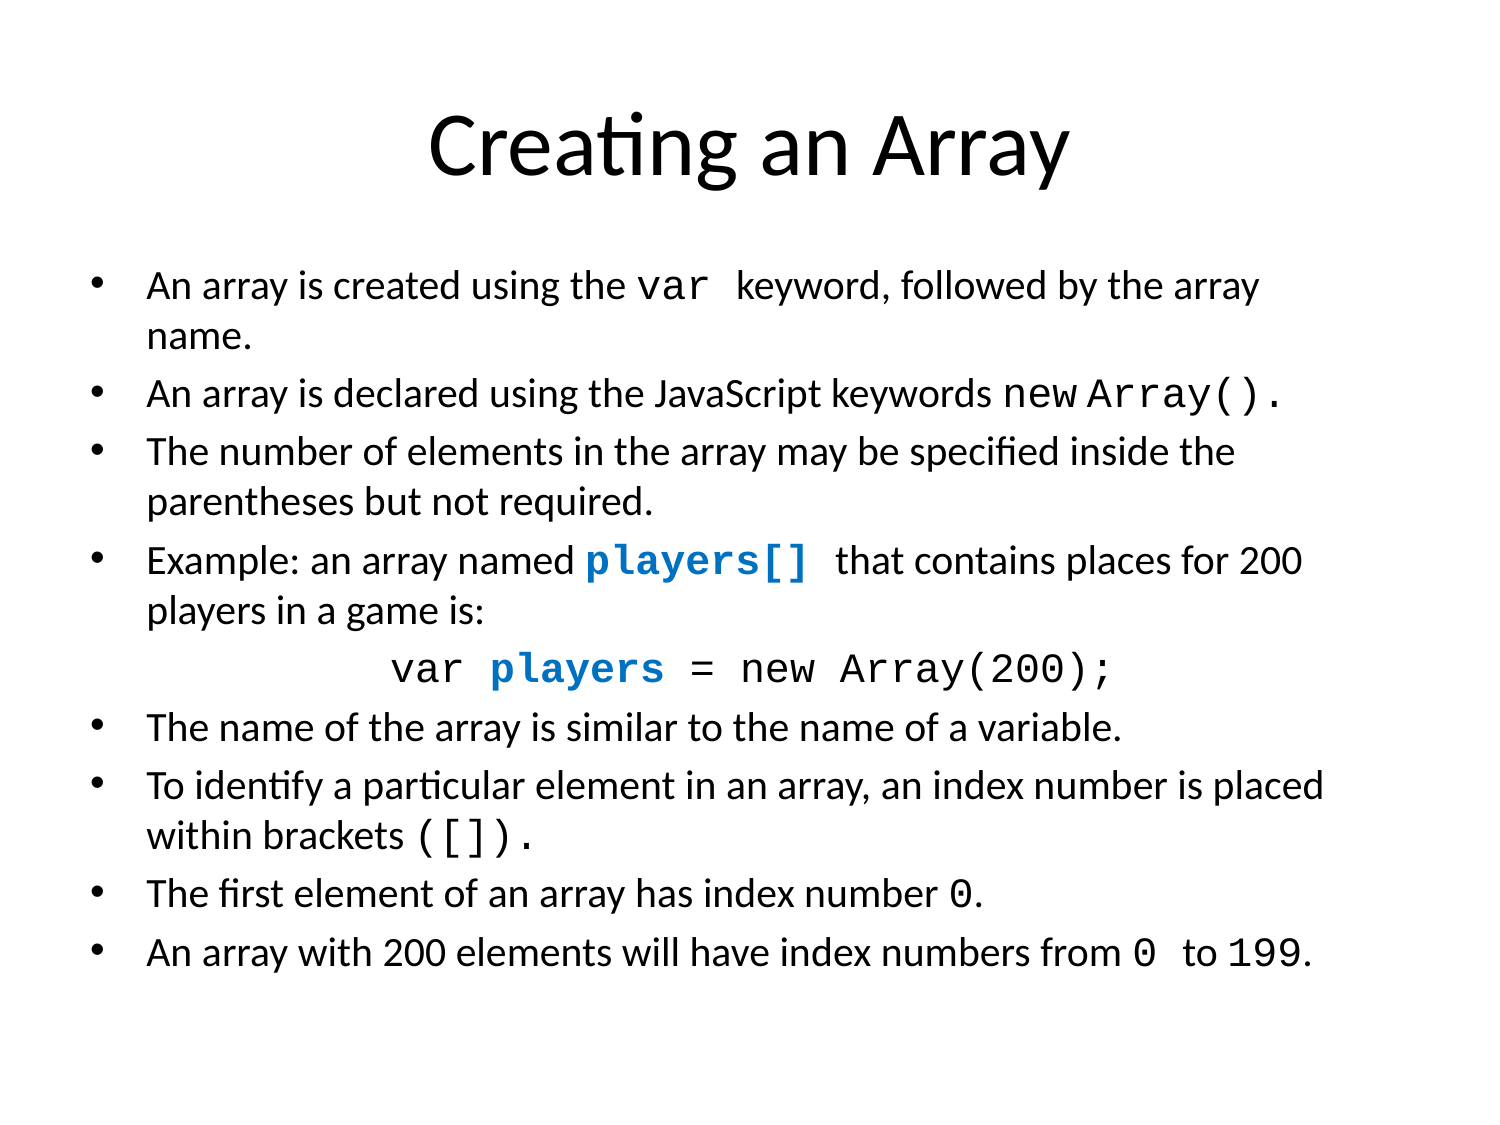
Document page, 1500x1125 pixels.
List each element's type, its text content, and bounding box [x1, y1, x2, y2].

title Creating an Array [75, 45, 1425, 233]
list An array is created using the var keyword, followed by the array name. An array is declared using the JavaScript keywords new Array(). The number of elements in the array may be specified inside the parentheses but not required. Example: an array named players[] that contains places for 200 players in a game is: var players = new Array(200); The name of the array is similar to the name of a variable. To identify a particular element in an array, an index number is placed within brackets ([]). The first element of an array has index number 0. An array with 200 elements will have index numbers from 0 to 199. [75, 249, 1375, 1055]
